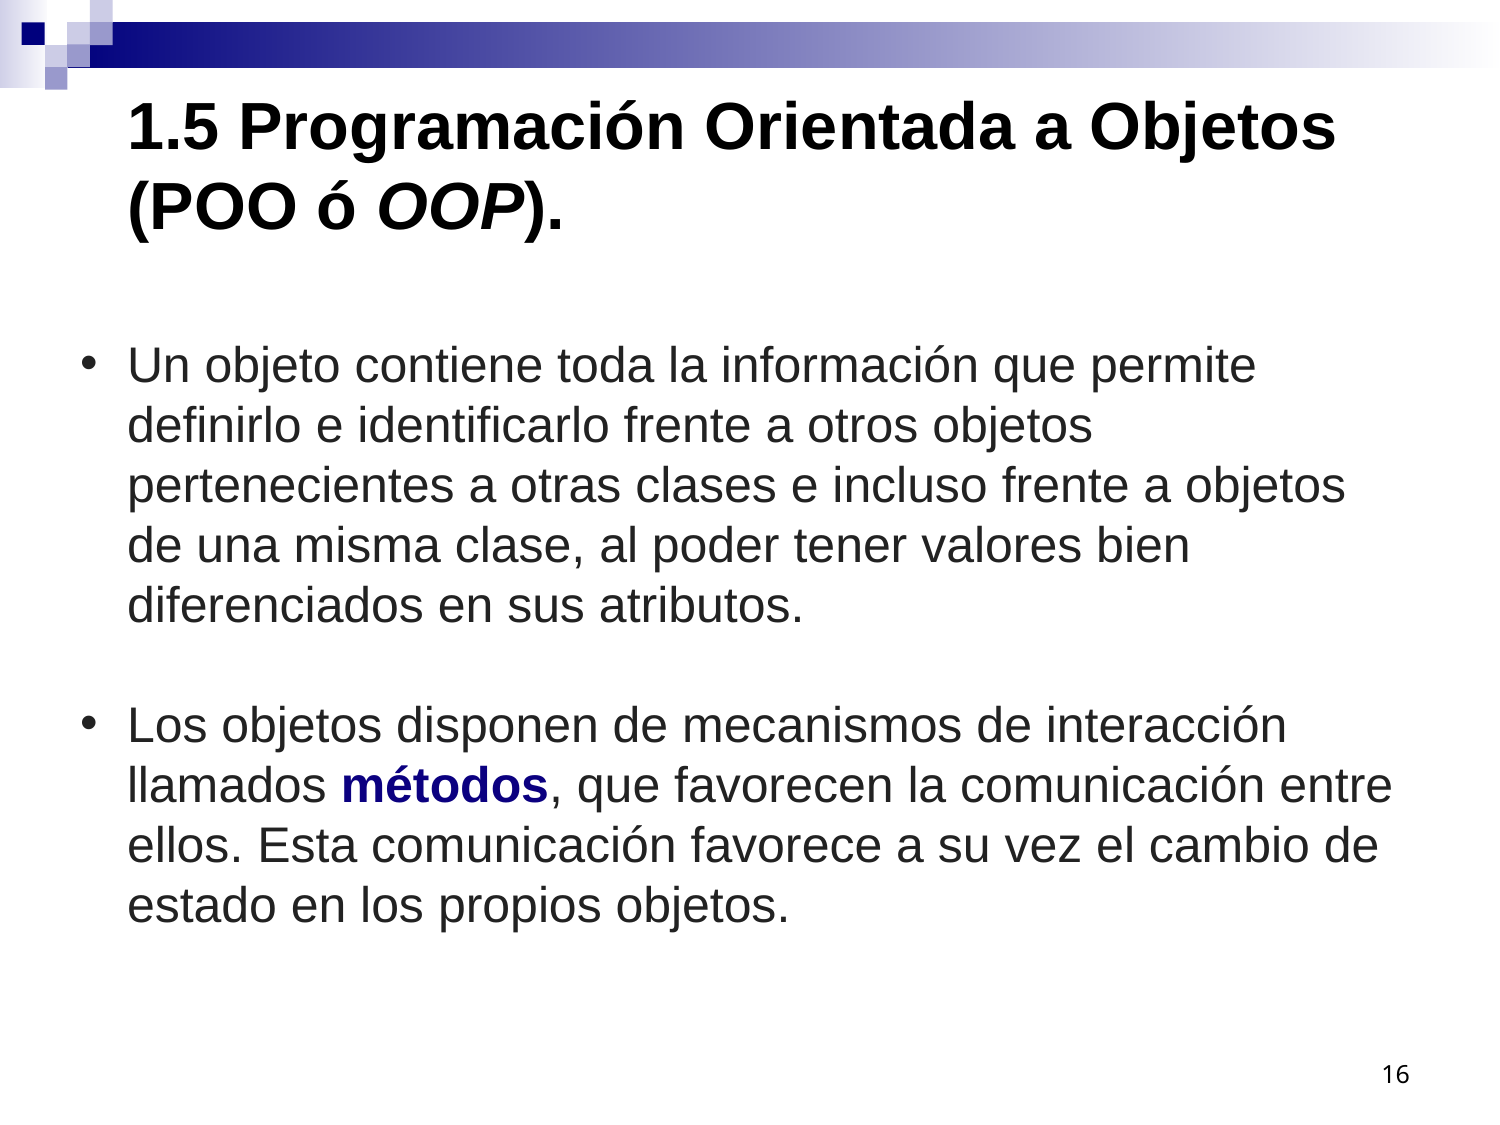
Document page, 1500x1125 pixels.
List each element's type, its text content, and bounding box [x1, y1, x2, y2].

title 1.5 Programación Orientada a Objetos (POO ó OOP). [112, 50, 1500, 275]
text_box Un objeto contiene toda la información que permite definirlo e identificarlo frente a otros objetos pertenecientes a otras clases e incluso frente a objetos de una misma clase, al poder tener valores bien diferenciados en sus atributos. Los objetos disponen de mecanismos de interacción llamados métodos, que favorecen la comunicación entre ellos. Esta comunicación favorece a su vez el cambio de estado en los propios objetos. [65, 324, 1425, 940]
slide_number 16 [1074, 1024, 1426, 1101]
